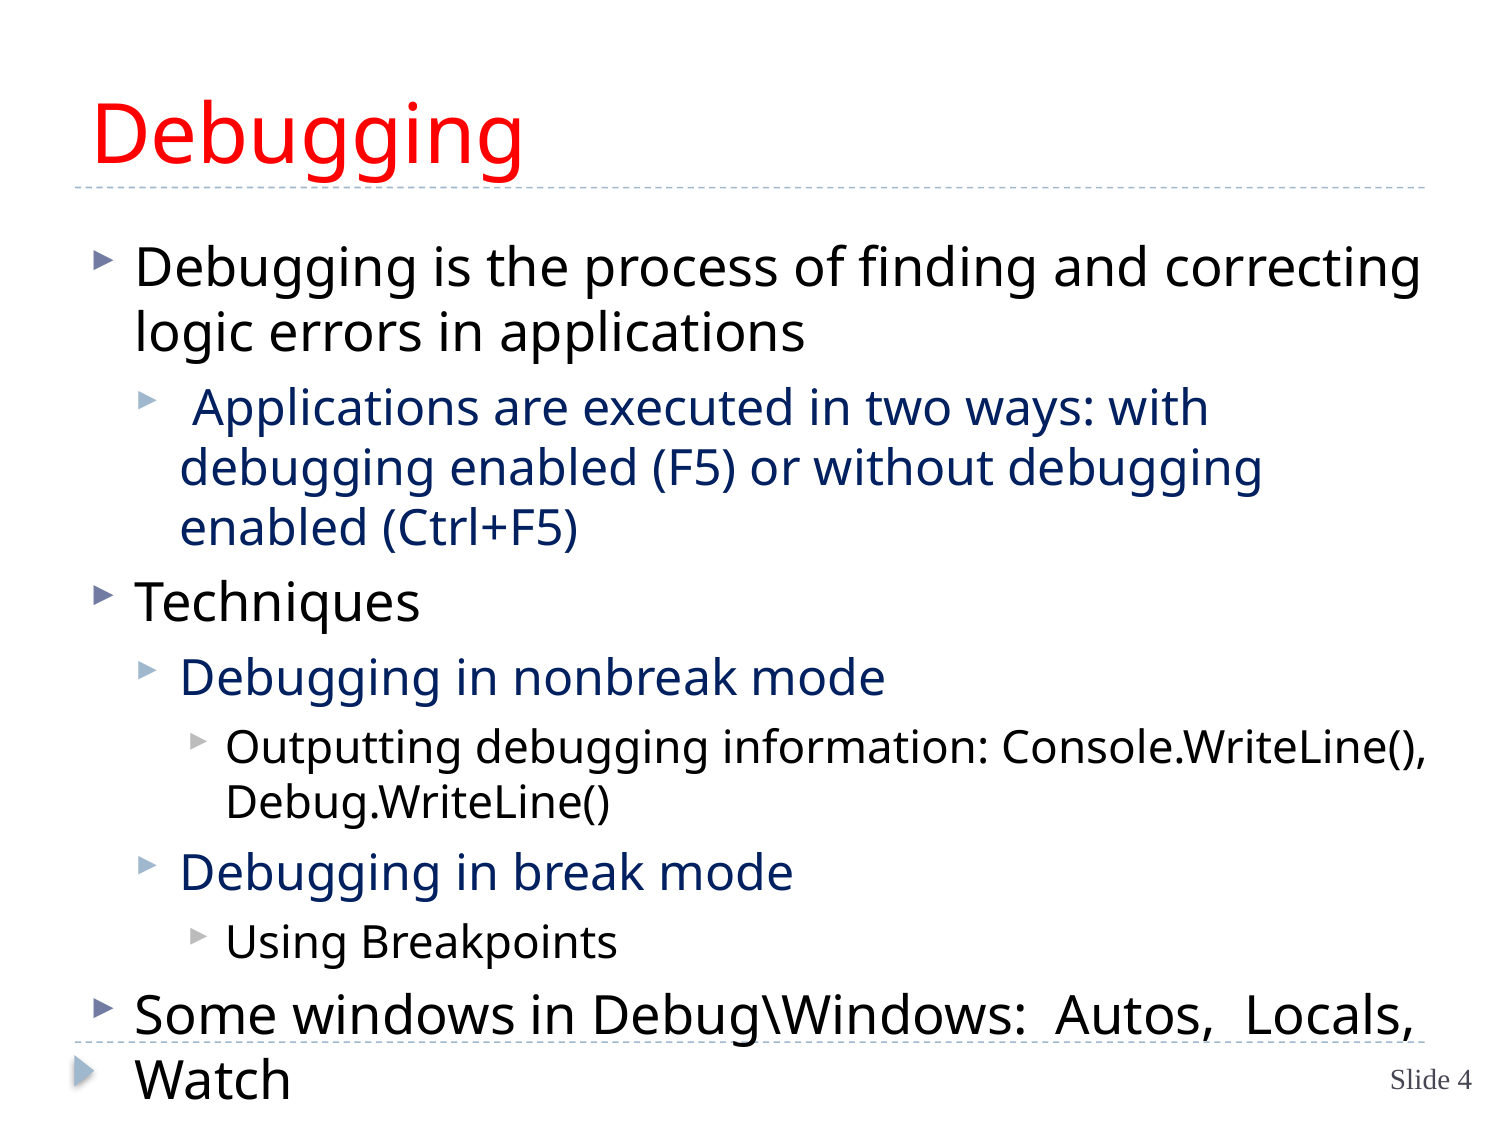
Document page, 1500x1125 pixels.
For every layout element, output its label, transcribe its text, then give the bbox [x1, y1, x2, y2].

list Debugging is the process of finding and correcting logic errors in applications Applications are executed in two ways: with debugging enabled (F5) or without debugging enabled (Ctrl+F5) Techniques Debugging in nonbreak mode Outputting debugging information: Console.WriteLine(), Debug.WriteLine() Debugging in break mode Using Breakpoints Some windows in Debug\Windows: Autos, Locals, Watch [75, 224, 1463, 1050]
title Debugging [75, 24, 1463, 188]
slide_number Slide 4 [1325, 1052, 1488, 1113]
